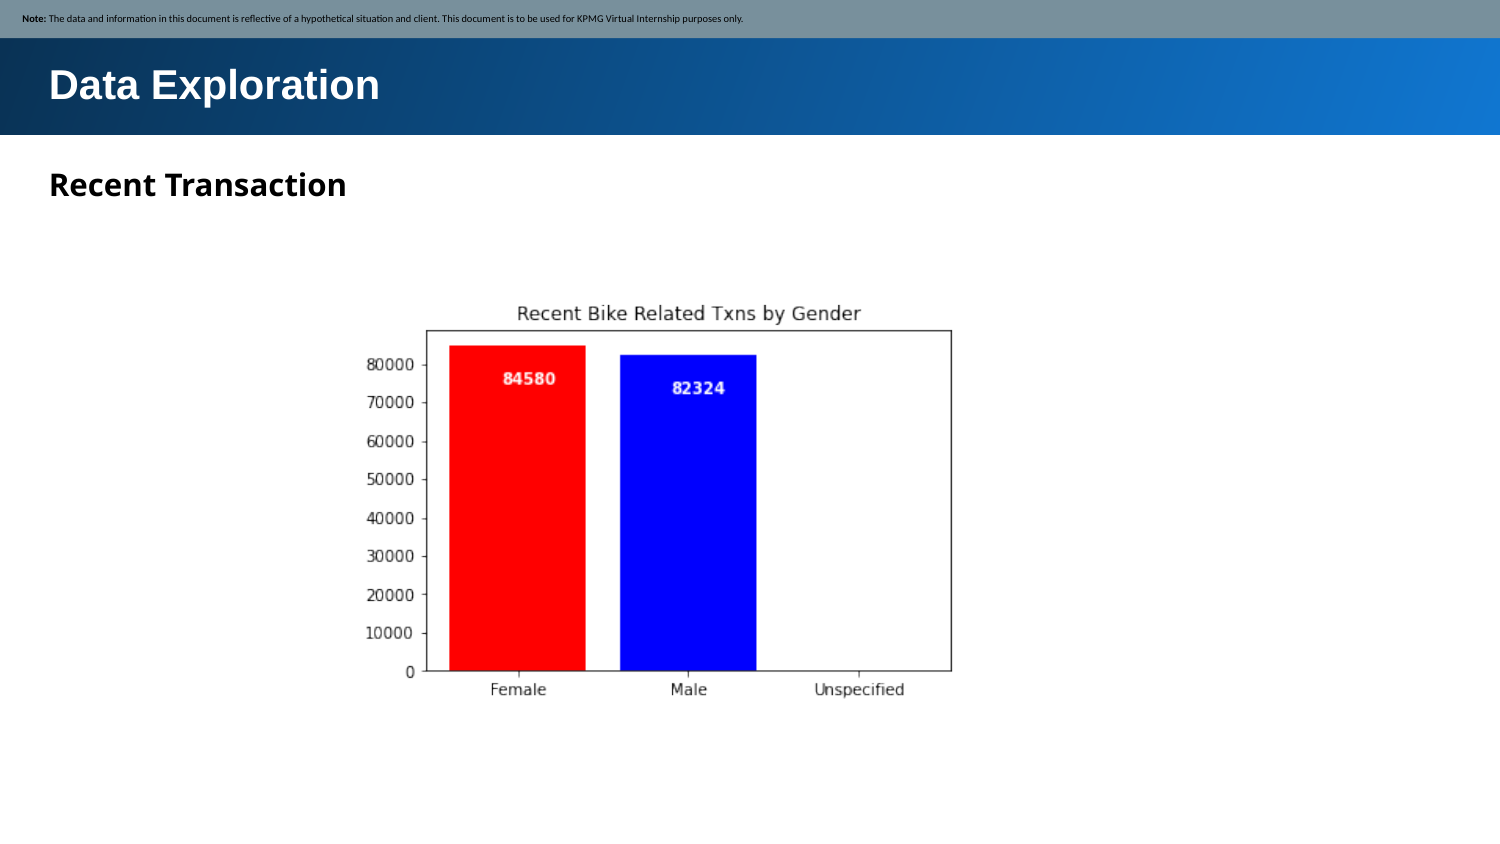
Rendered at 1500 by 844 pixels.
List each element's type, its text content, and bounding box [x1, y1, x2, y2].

text_box Recent Transaction [33, 145, 712, 219]
text_box Data Exploration [33, 43, 1439, 124]
text_box [33, 177, 1439, 263]
text_box [0, 39, 1500, 135]
text_box Note: The data and information in this document is reflective of a hypothetical situation and client. This document is to be used for KPMG Virtual Internship purposes only. [0, 0, 1500, 39]
picture [354, 294, 962, 724]
